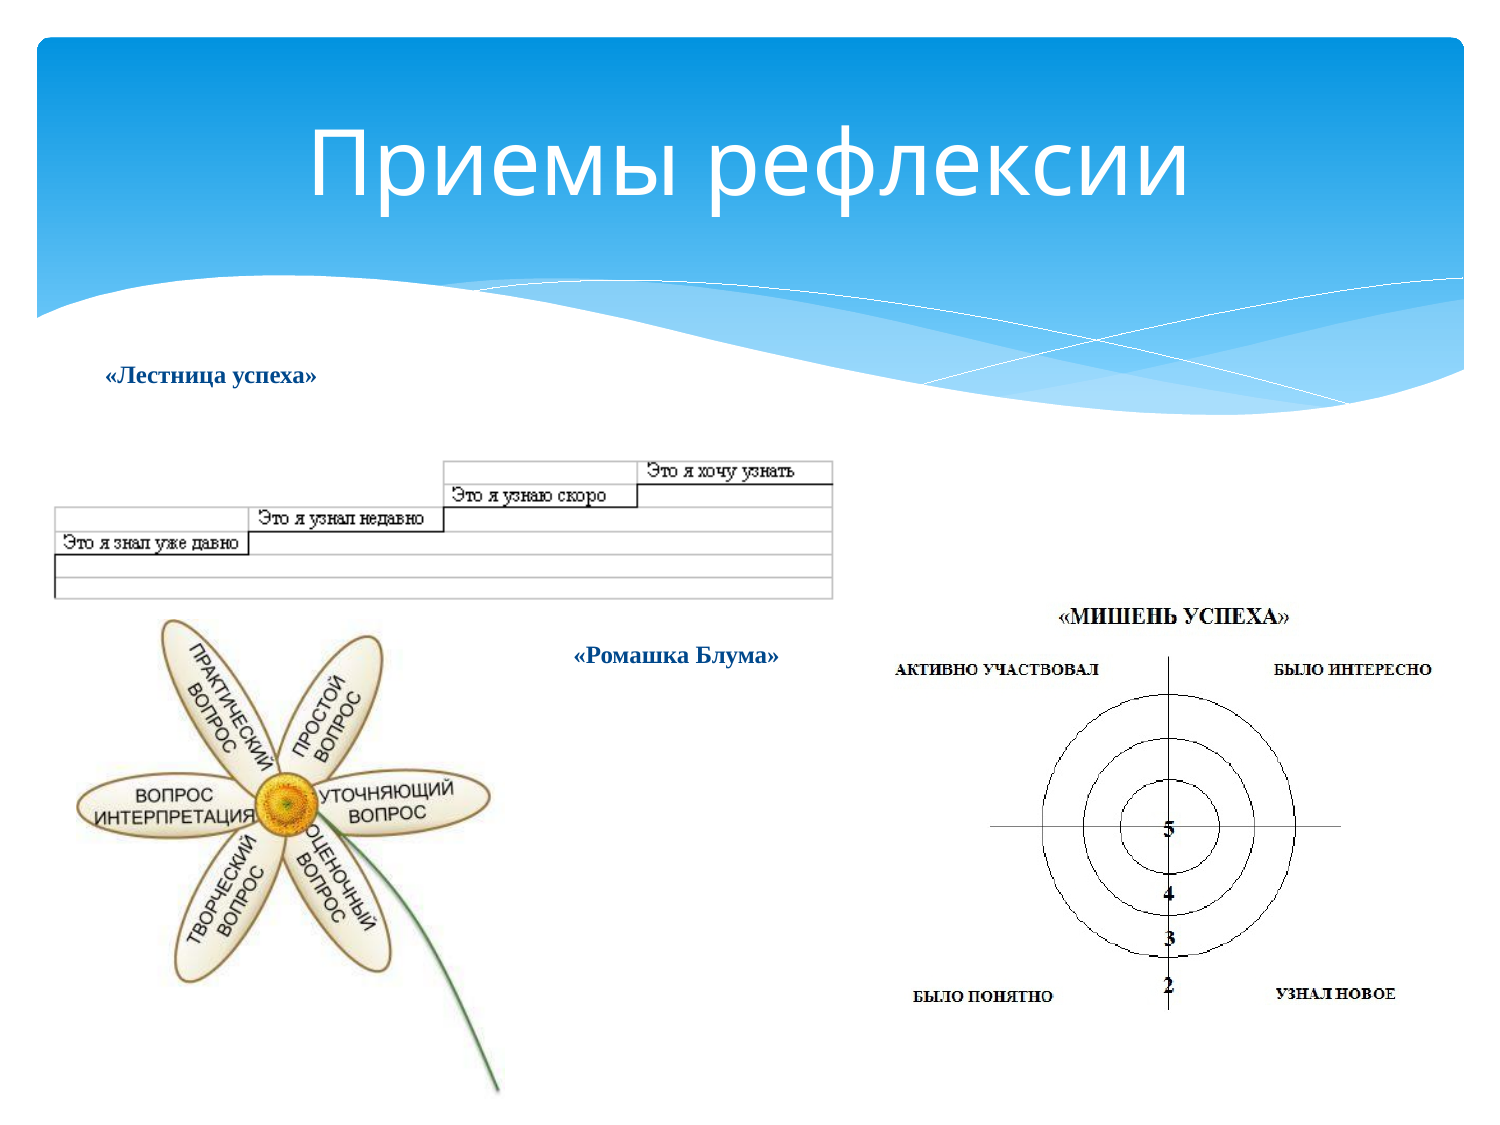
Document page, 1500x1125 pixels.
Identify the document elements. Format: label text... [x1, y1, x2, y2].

title Приемы рефлексии [75, 55, 1425, 261]
picture [48, 455, 840, 613]
picture [76, 619, 505, 1099]
picture [866, 572, 1481, 1075]
text_box «Ромашка Блума» [558, 631, 841, 677]
text_box «Лестница успеха» [89, 351, 421, 427]
